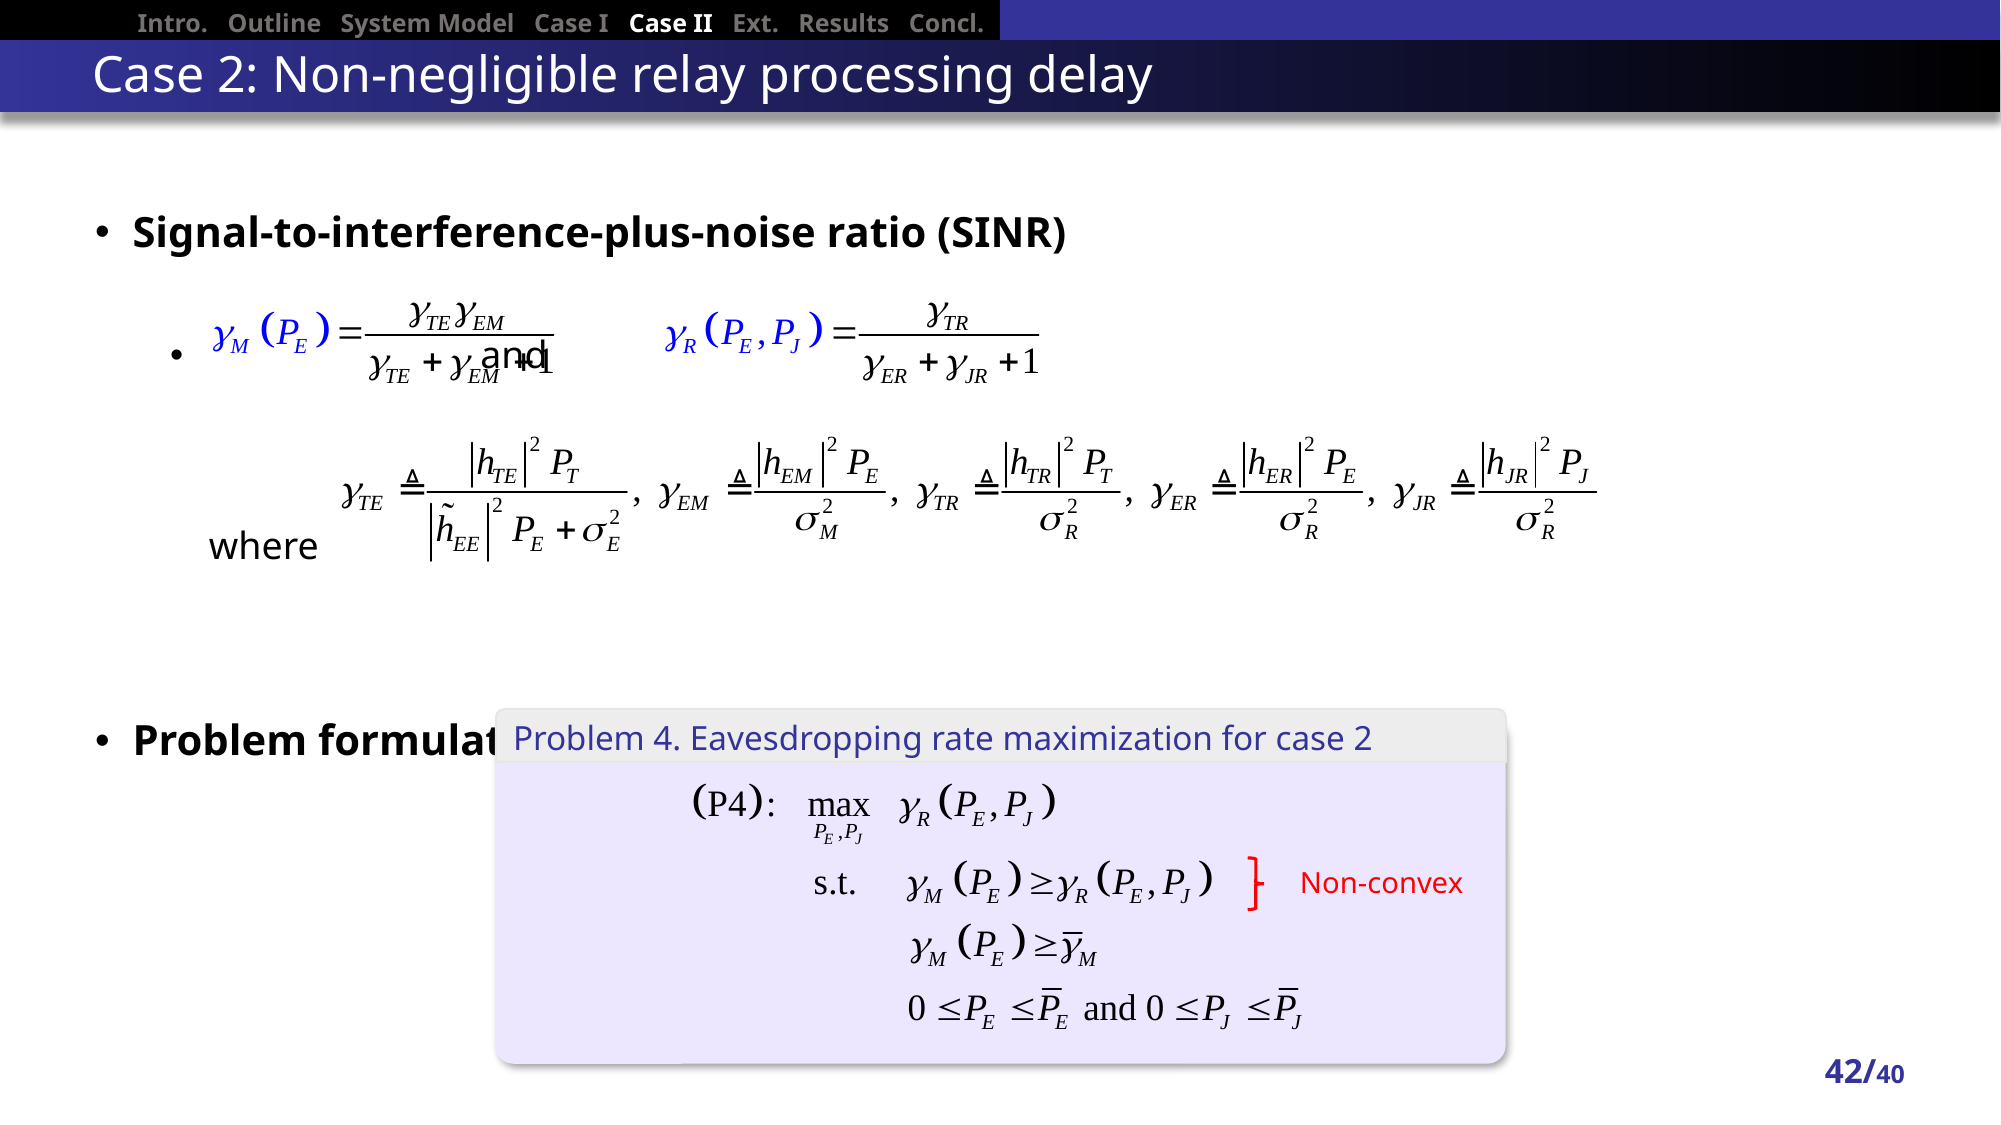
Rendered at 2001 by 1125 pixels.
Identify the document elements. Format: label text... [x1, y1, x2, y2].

list Signal-to-interference-plus-noise ratio (SINR) and where Problem formulation [79, 203, 1920, 1012]
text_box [495, 708, 1507, 1064]
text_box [658, 285, 1046, 391]
slide_number 42/40 [1470, 1042, 1920, 1103]
text_box Intro. Outline System Model Case I Case II Ext. Results Concl. [22, 0, 1000, 45]
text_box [206, 285, 563, 391]
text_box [334, 426, 1604, 570]
title Case 2: Non-negligible relay processing delay [77, 47, 1803, 105]
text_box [687, 777, 1311, 1038]
